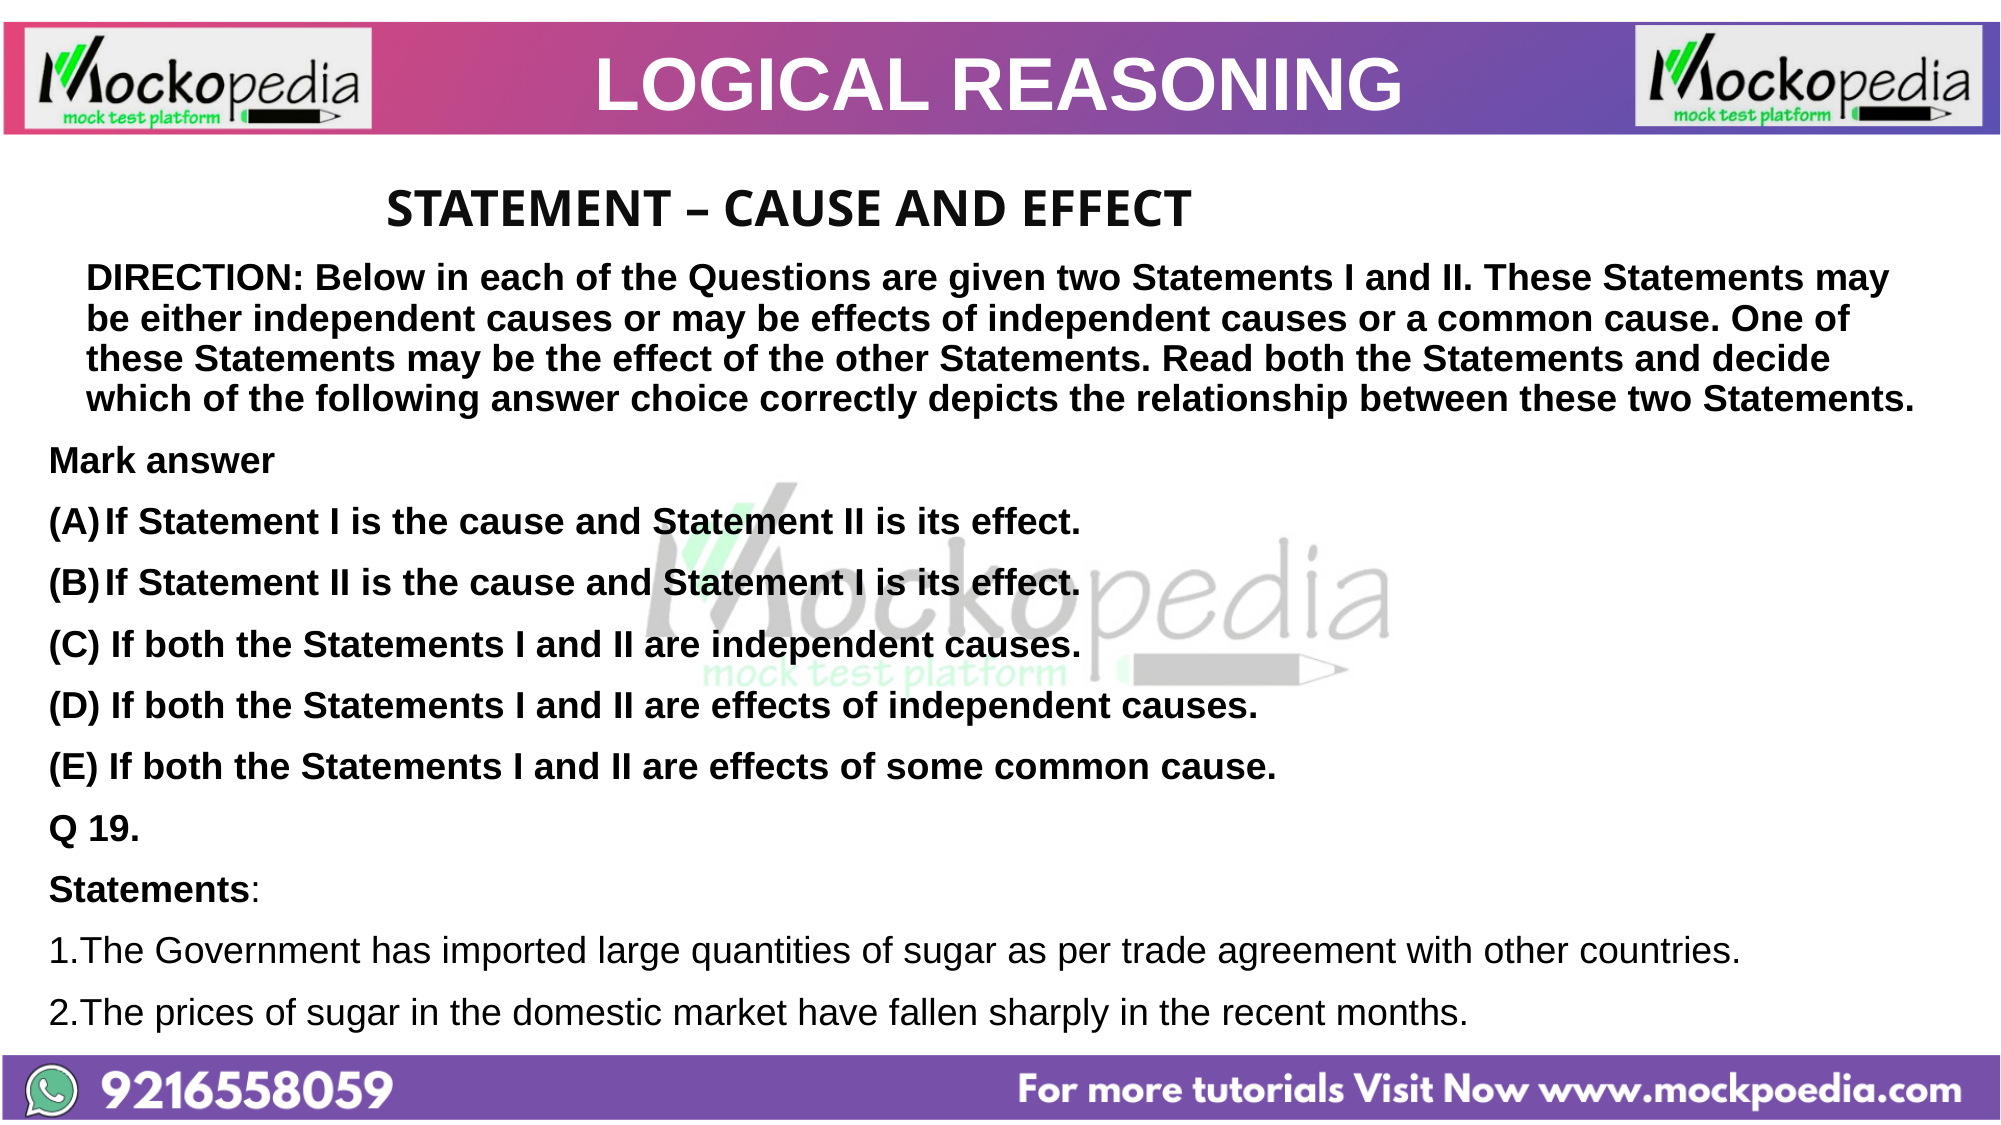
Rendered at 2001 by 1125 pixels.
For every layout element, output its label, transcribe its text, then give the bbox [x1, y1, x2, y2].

title LOGICAL REASONING [41, 31, 1959, 142]
picture [0, 0, 2001, 1125]
list STATEMENT – CAUSE AND EFFECT DIRECTION: Below in each of the Questions are given two Statements I and II. These Statements may be either independent causes or may be effects of independent causes or a common cause. One of these Statements may be the effect of the other Statements. Read both the Statements and decide which of the following answer choice correctly depicts the relationship between these two Statements. Mark answer If Statement I is the cause and Statement II is its effect. If Statement II is the cause and Statement I is its effect. (C) If both the Statements I and II are independent causes. (D) If both the Statements I and II are effects of independent causes. (E) If both the Statements I and II are effects of some common cause. Q 19. Statements: 1.The Government has imported large quantities of sugar as per trade agreement with other countries. 2.The prices of sugar in the domestic market have fallen sharply in the recent months. [33, 175, 1959, 1053]
